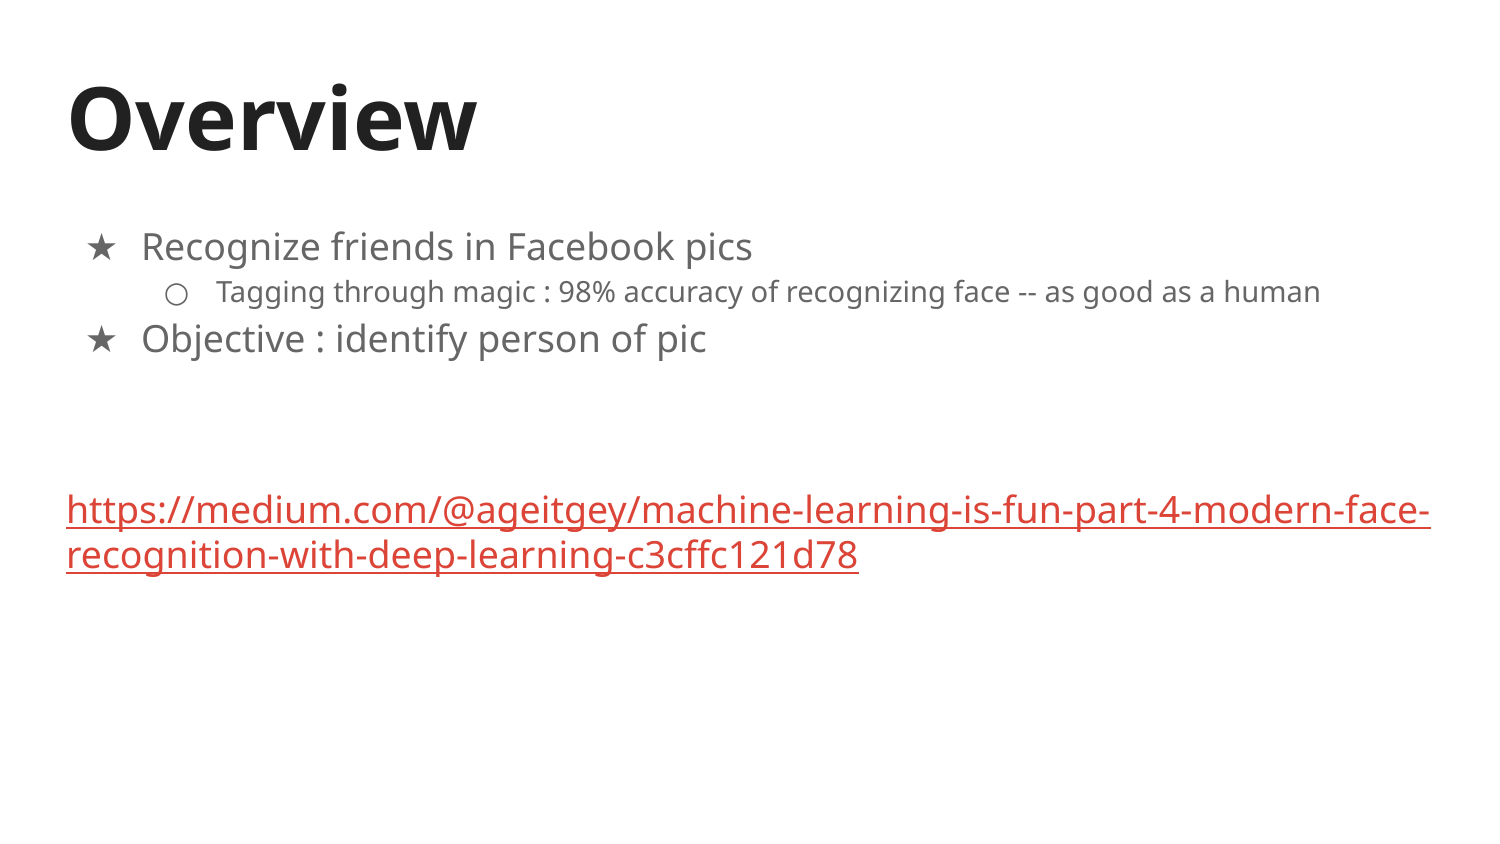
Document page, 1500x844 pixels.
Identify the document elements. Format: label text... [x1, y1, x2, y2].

list Recognize friends in Facebook pics Tagging through magic : 98% accuracy of recognizing face -- as good as a human Objective : identify person of pic https://medium.com/@ageitgey/machine-learning-is-fun-part-4-modern-face-recognition-with-deep-learning-c3cffc121d78 [51, 201, 1449, 750]
title Overview [51, 48, 1449, 180]
